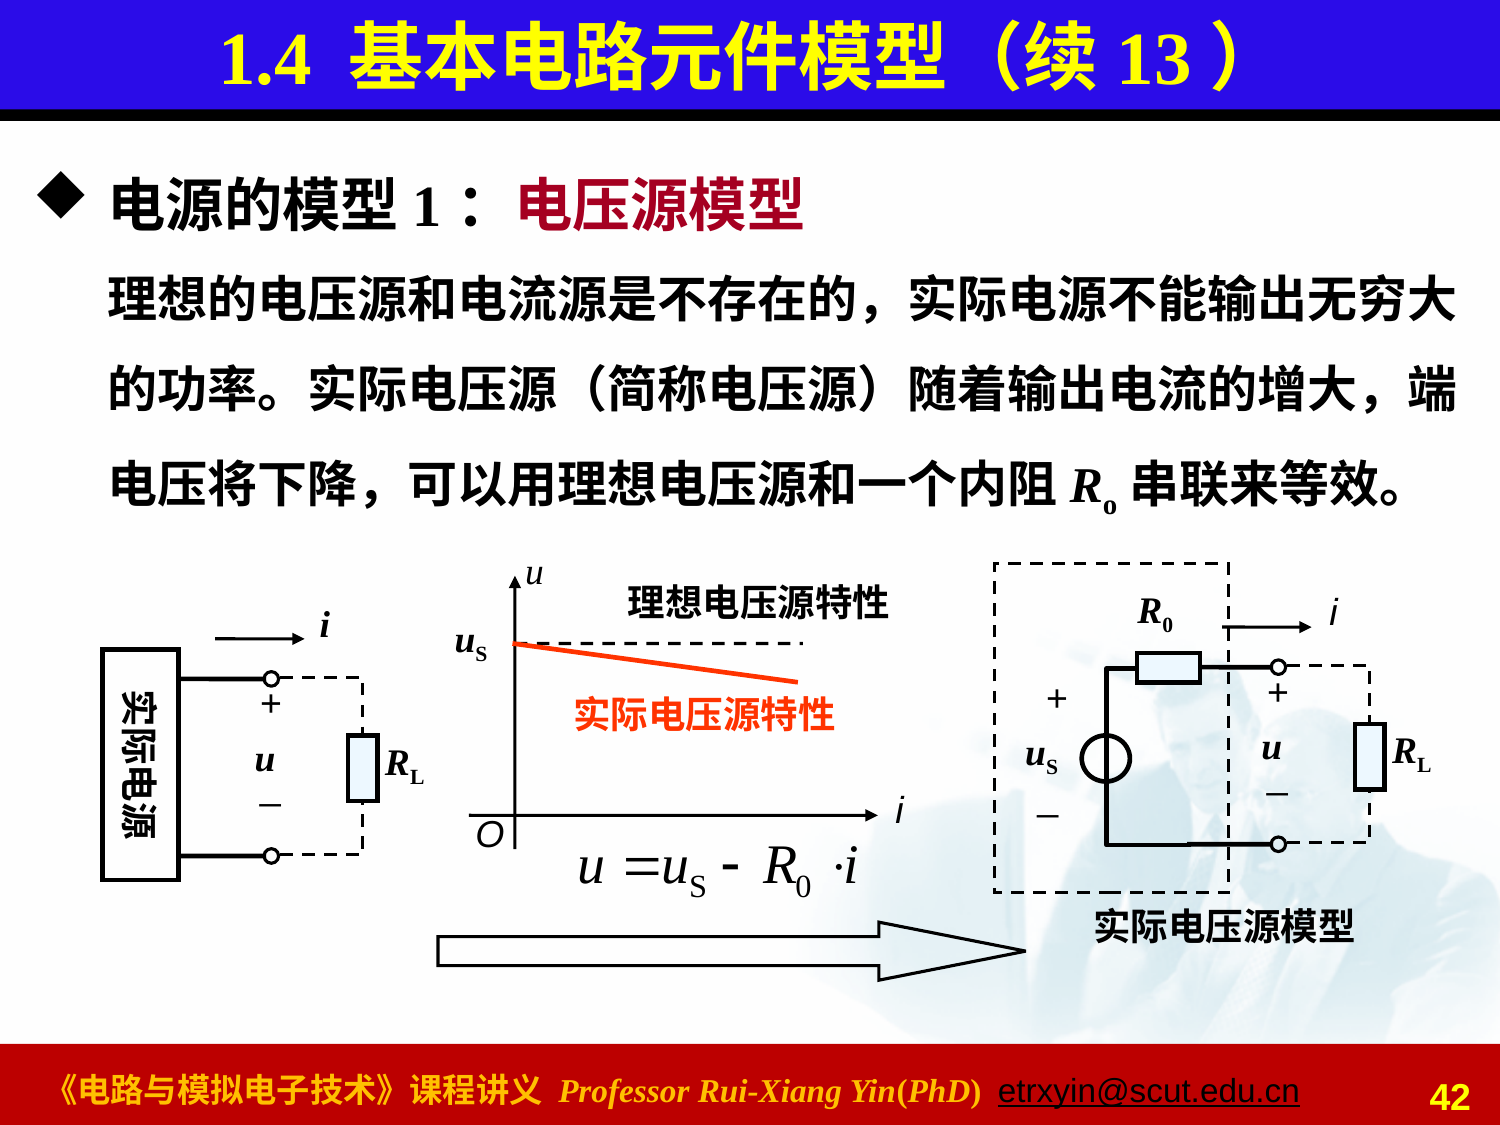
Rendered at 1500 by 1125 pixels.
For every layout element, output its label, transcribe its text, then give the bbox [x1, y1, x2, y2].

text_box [993, 563, 1449, 893]
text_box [438, 539, 922, 912]
picture [0, 121, 1500, 1043]
text_box [438, 922, 1026, 981]
text_box 实际电压源模型 [1078, 902, 1371, 955]
slide_number 42 [1344, 1065, 1486, 1113]
list 电源的模型1：电压源模型 理想的电压源和电流源是不存在的，实际电源不能输出无穷大的功率。实际电压源（简称电压源）随着输出电流的增大，端电压将下降，可以用理想电压源和一个内阻Ro串联来等效。 [17, 125, 1477, 1035]
title 1.4 基本电路元件模型（续13） [0, 0, 1500, 110]
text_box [102, 592, 433, 881]
